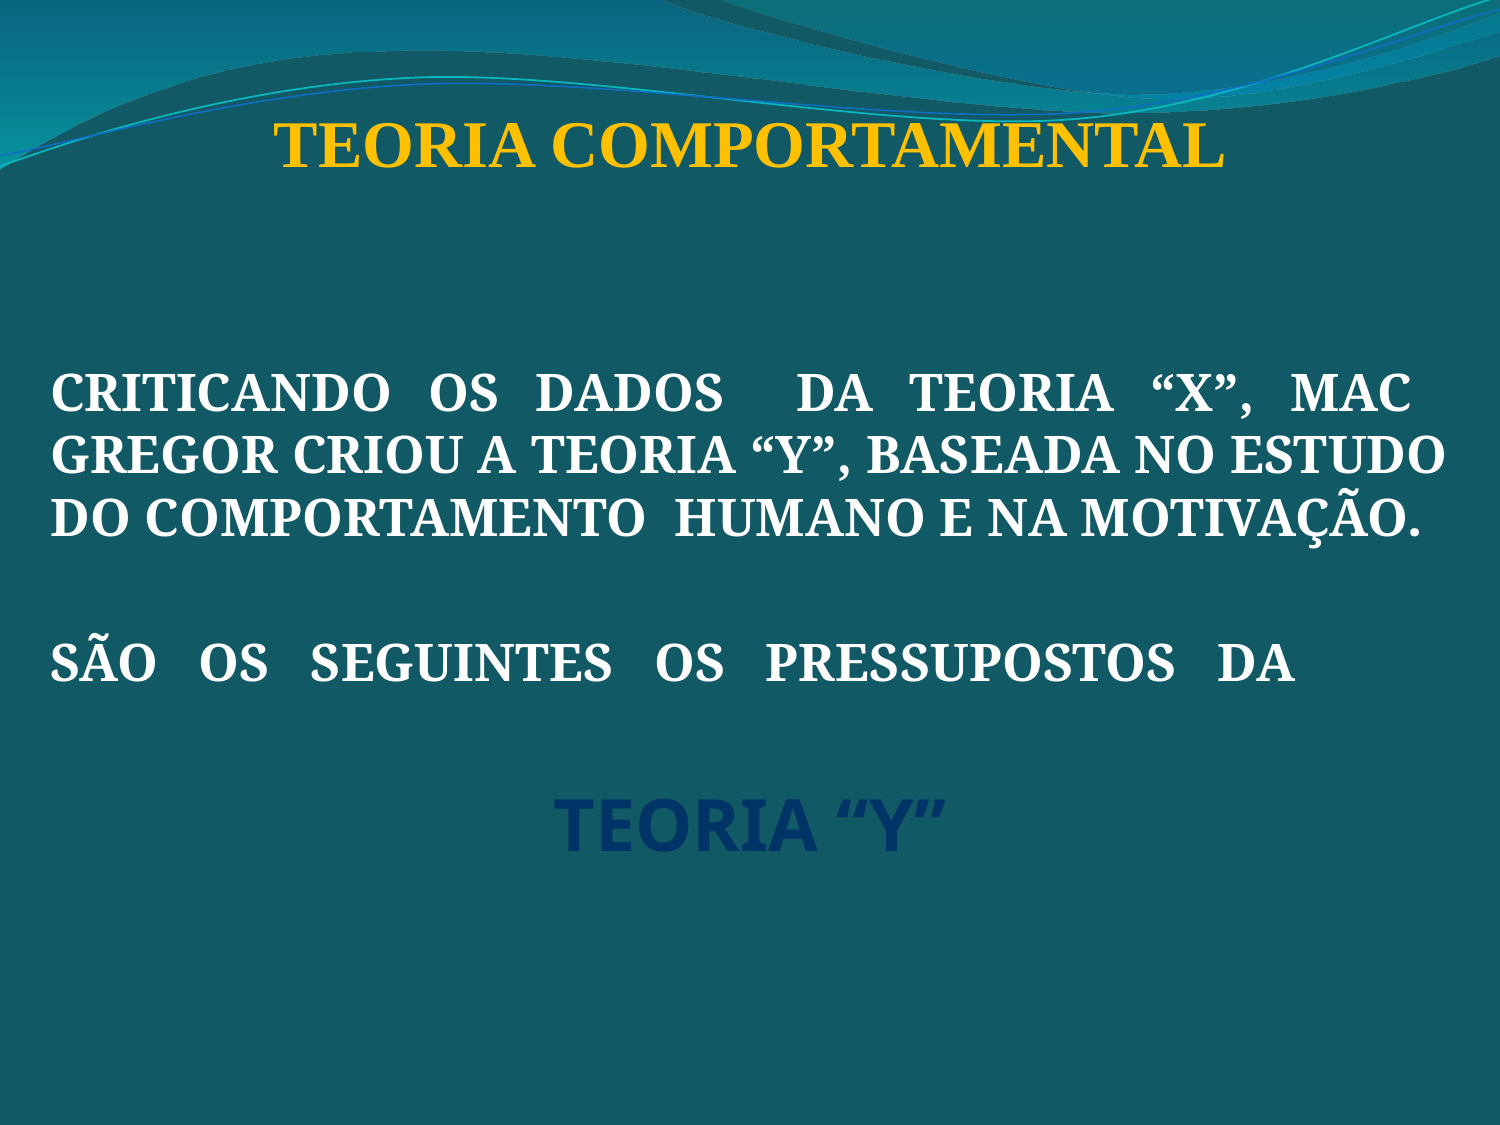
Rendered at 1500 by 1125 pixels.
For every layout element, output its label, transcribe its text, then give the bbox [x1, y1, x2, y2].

text_box TEORIA COMPORTAMENTAL [105, 93, 1397, 189]
list CRITICANDO OS DADOS DA TEORIA “X”, MAC GREGOR CRIOU A TEORIA “Y”, BASEADA NO ESTUDO DO COMPORTAMENTO HUMANO E NA MOTIVAÇÃO. SÃO OS SEGUINTES OS PRESSUPOSTOS DA TEORIA “Y” [35, 351, 1465, 914]
